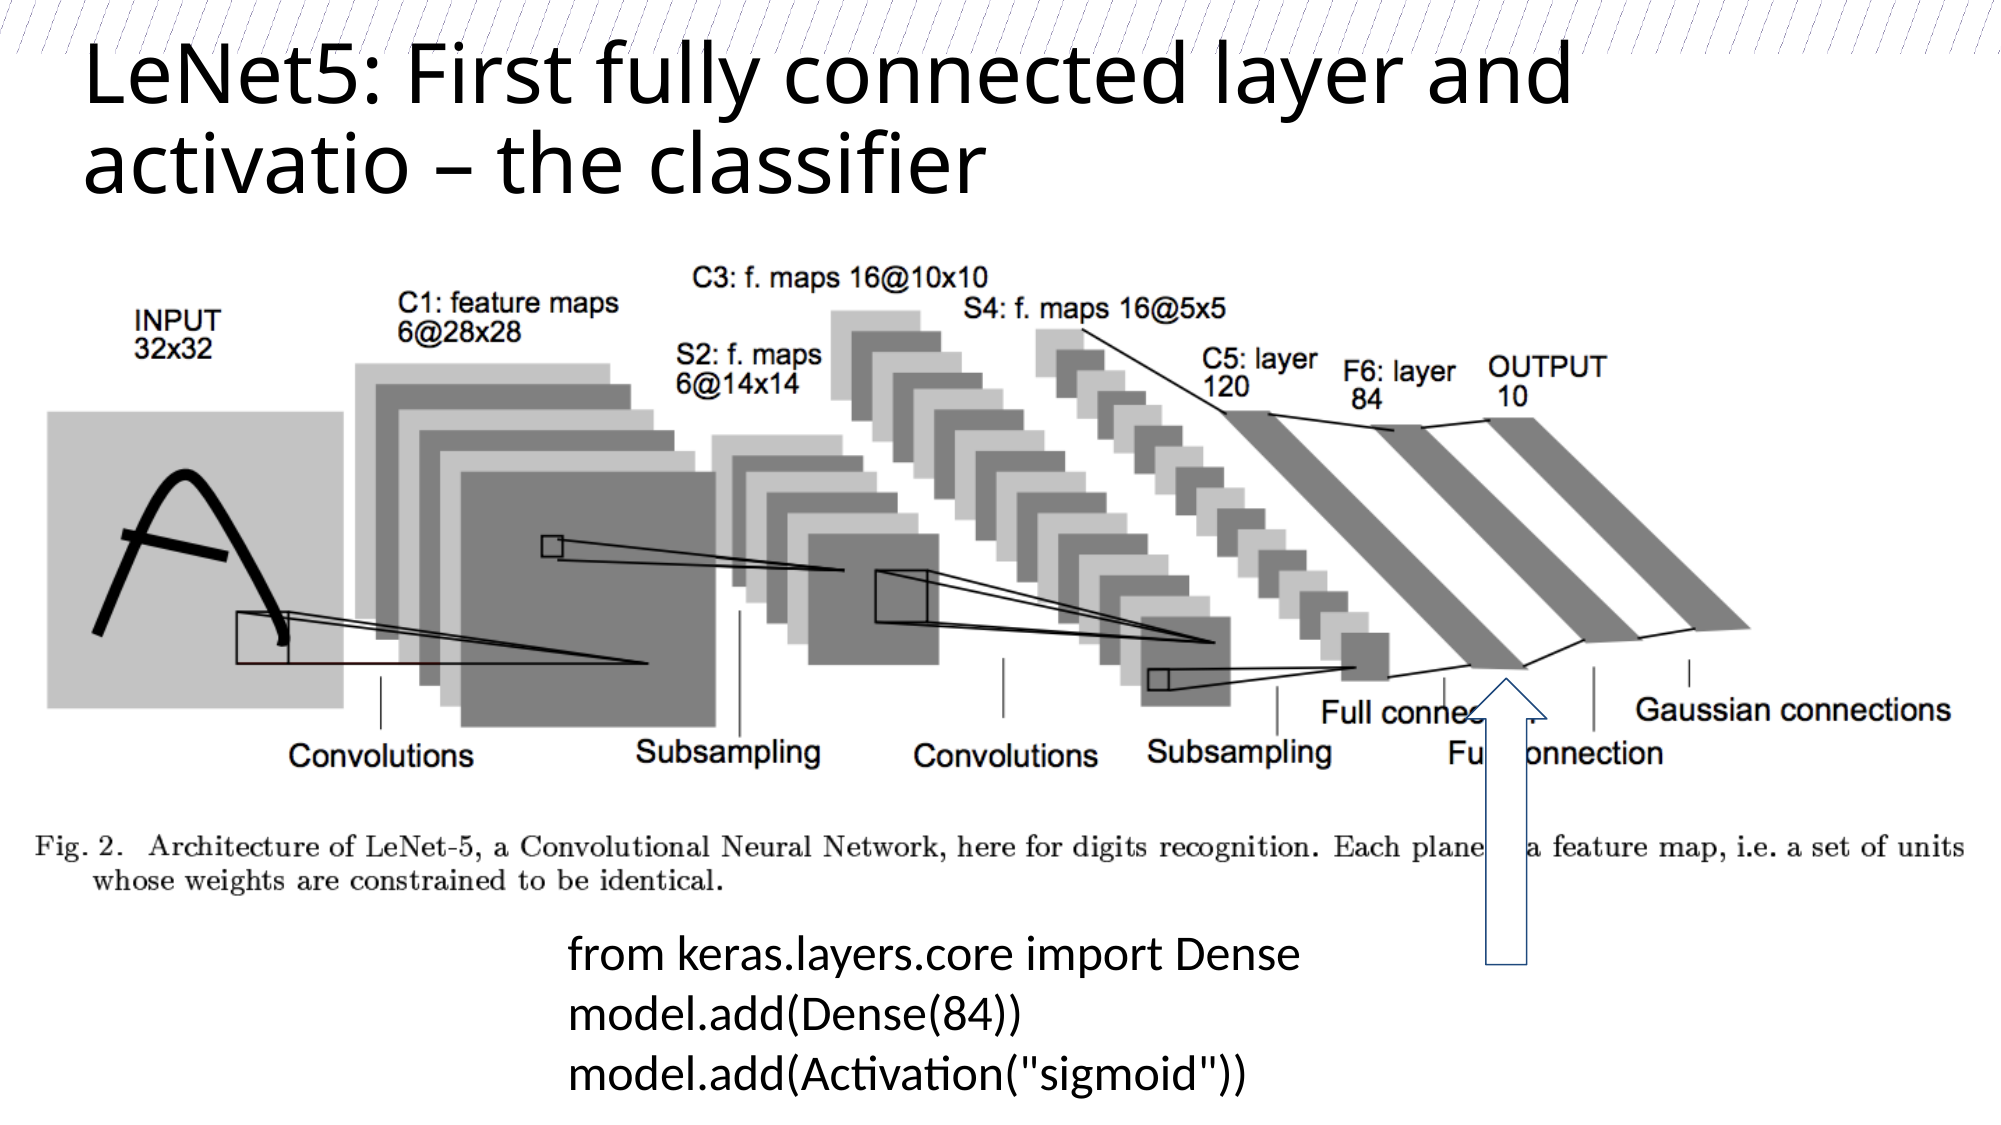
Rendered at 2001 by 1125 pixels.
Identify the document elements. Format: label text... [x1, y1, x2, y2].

text_box [1485, 925, 1527, 965]
text_box from keras.layers.core import Dense model.add(Dense(84)) model.add(Activation("sigmoid")) [552, 925, 2000, 1108]
picture [19, 201, 2000, 914]
list LeNet5: First fully connected layer and activatio – the classifier [68, 24, 1932, 199]
